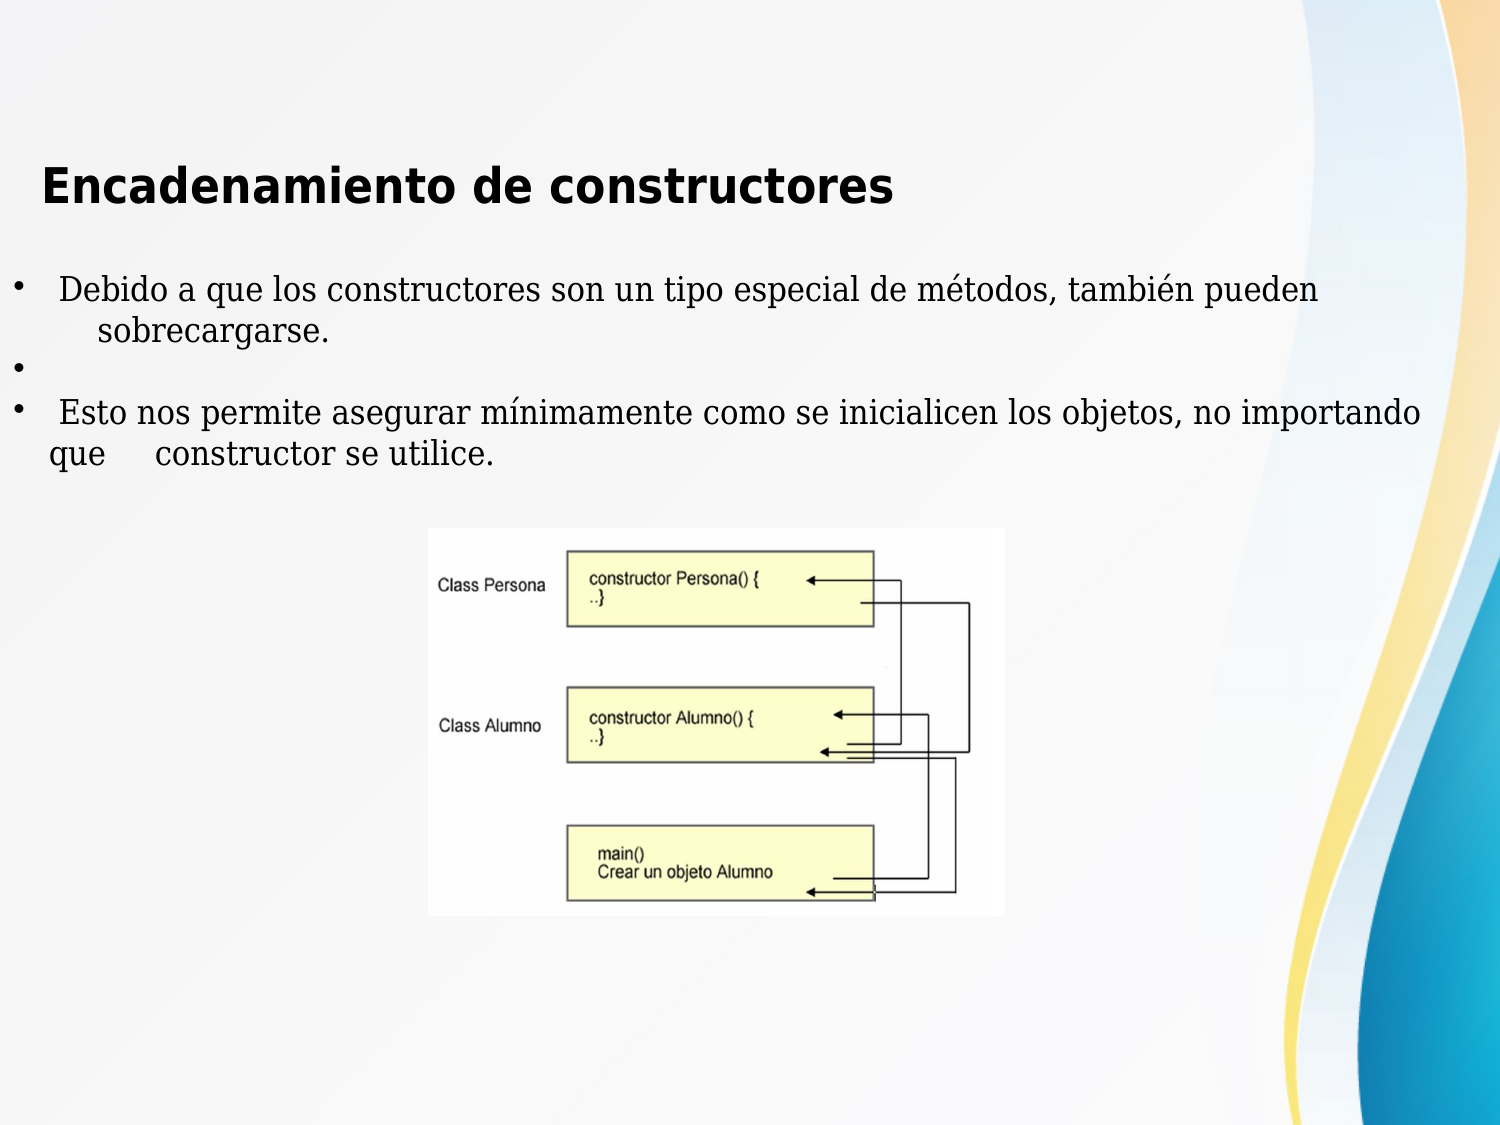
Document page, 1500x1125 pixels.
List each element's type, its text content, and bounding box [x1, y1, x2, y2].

text_box Encadenamiento de constructores [27, 147, 1474, 218]
picture [0, 0, 1500, 261]
text_box Debido a que los constructores son un tipo especial de métodos, también pueden sobrecargarse. Esto nos permite asegurar mínimamente como se inicialicen los objetos, no importando que constructor se utilice. [0, 261, 1500, 472]
picture [0, 472, 1500, 1125]
